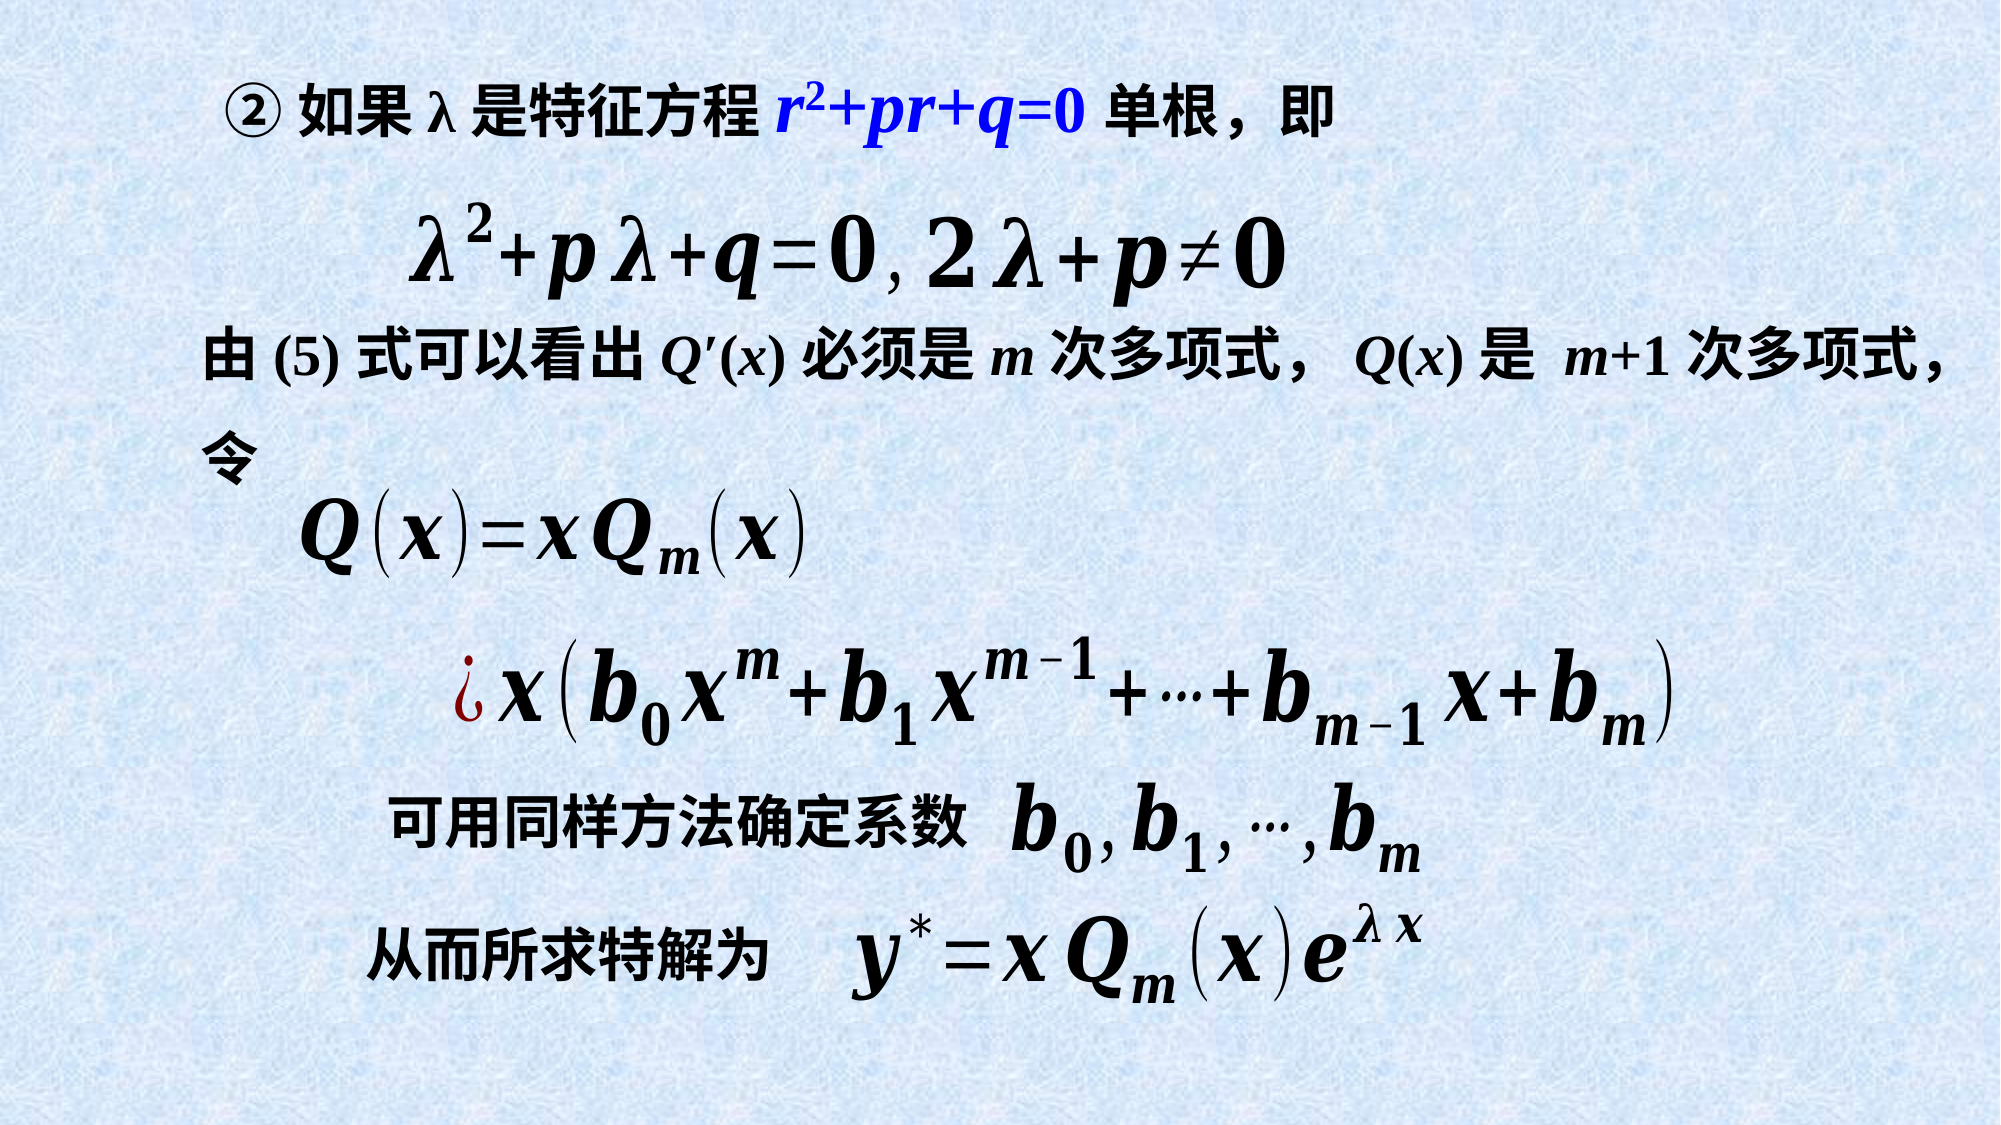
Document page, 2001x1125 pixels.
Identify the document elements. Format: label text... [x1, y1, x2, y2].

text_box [407, 192, 1291, 311]
picture [0, 0, 2001, 1125]
text_box ②如果λ是特征方程r2+pr+q=0单根，即 [210, 50, 1365, 155]
text_box 由(5)式可以看出Q′(x)必须是m次多项式，Q(x)是 m+1次多项式，令 [186, 274, 1944, 500]
text_box 从而所求特解为 [350, 911, 850, 996]
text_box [327, 772, 1425, 885]
